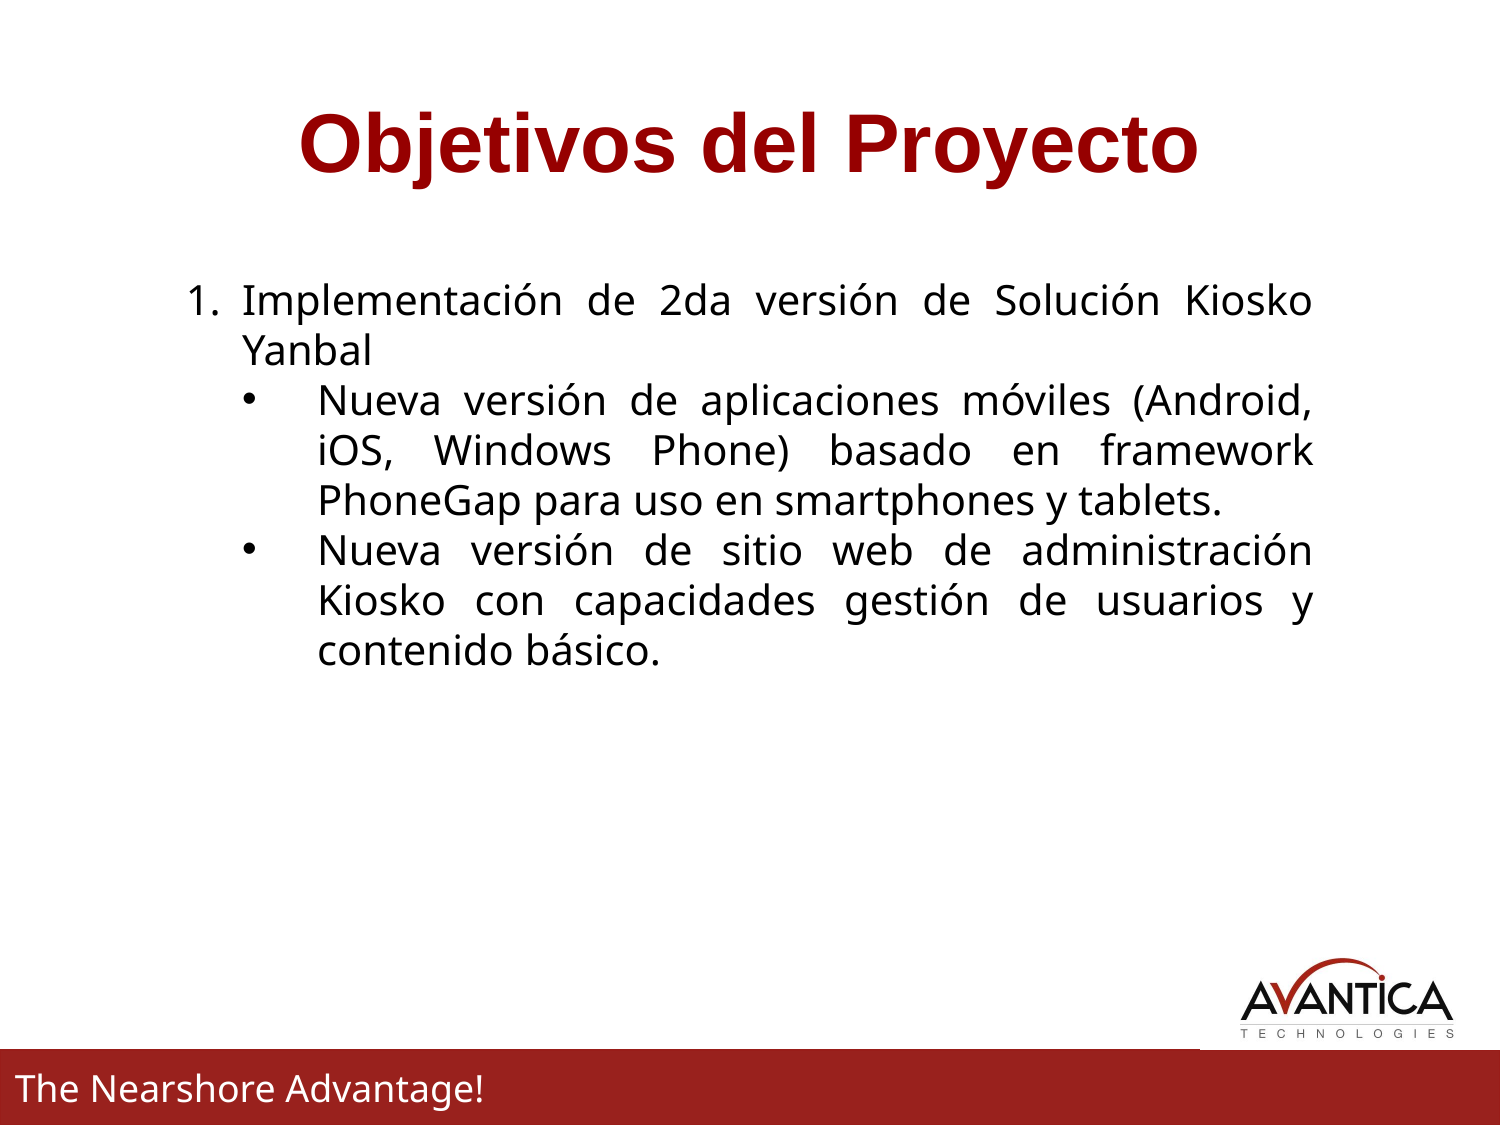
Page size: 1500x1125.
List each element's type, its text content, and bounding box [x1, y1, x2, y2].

title Objetivos del Proyecto [74, 44, 1426, 233]
text_box Implementación de 2da versión de Solución Kiosko Yanbal Nueva versión de aplicaciones móviles (Android, iOS, Windows Phone) basado en framework PhoneGap para uso en smartphones y tablets. Nueva versión de sitio web de administración Kiosko con capacidades gestión de usuarios y contenido básico. [171, 266, 1329, 951]
picture [1200, 949, 1500, 1050]
